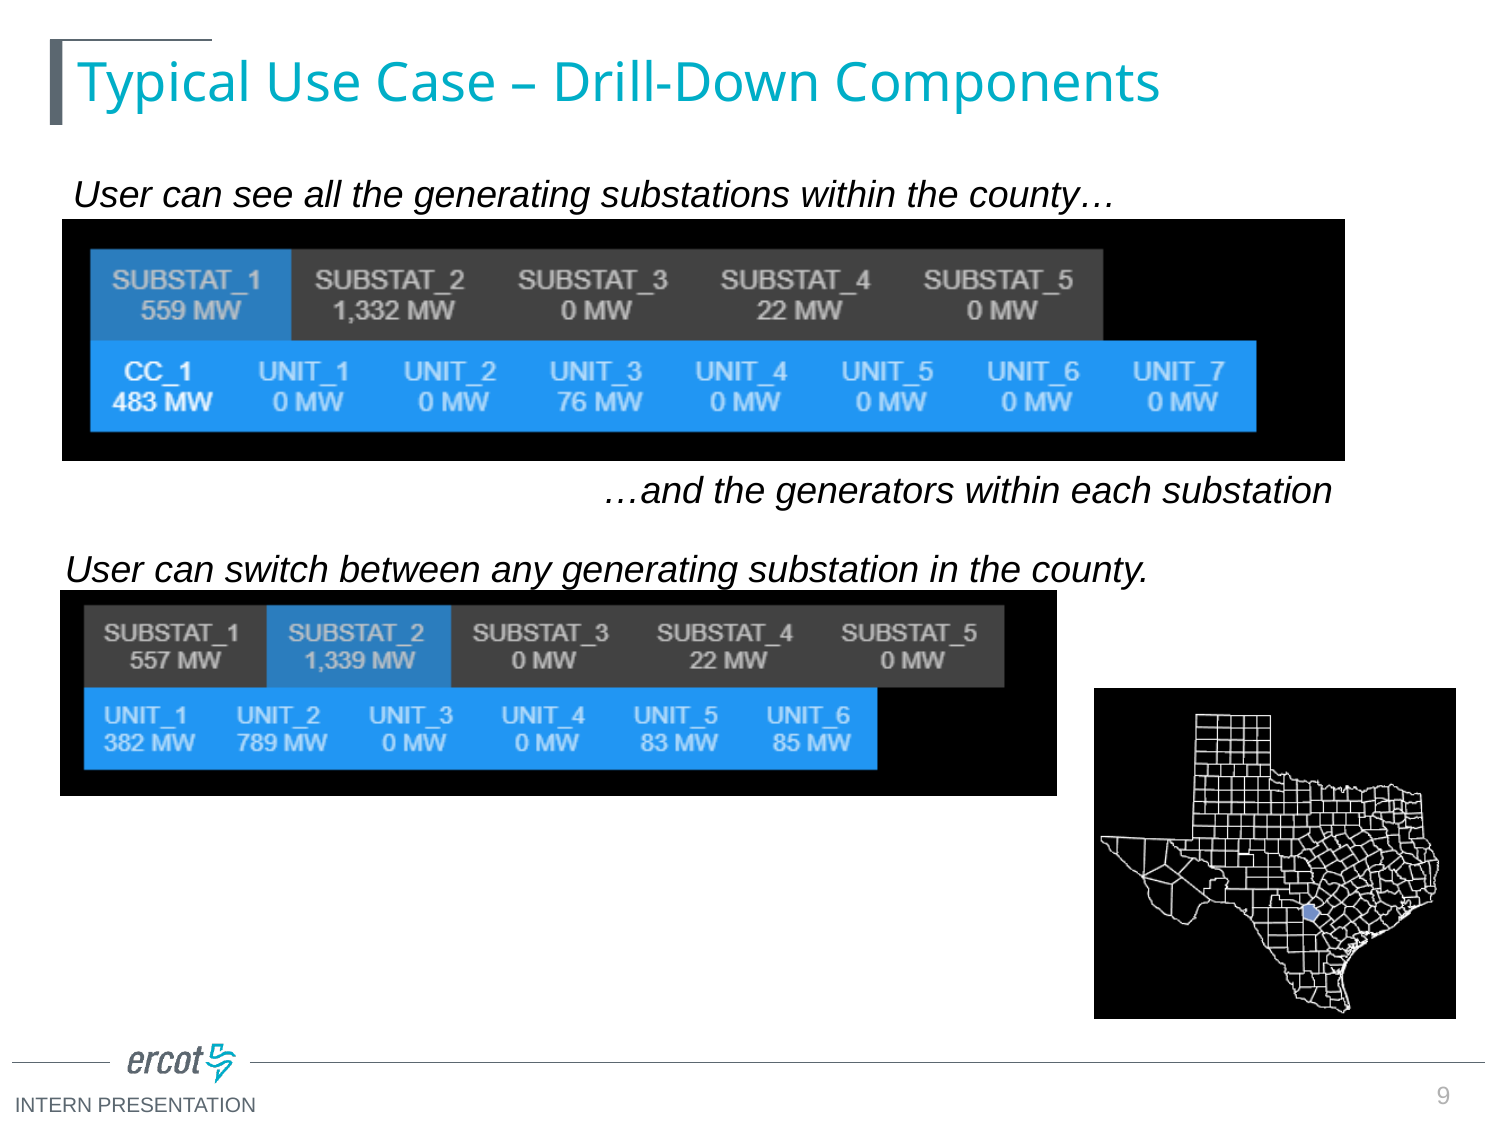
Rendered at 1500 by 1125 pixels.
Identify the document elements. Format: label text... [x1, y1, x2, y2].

picture [62, 219, 1345, 461]
text_box User can switch between any generating substation in the county. [49, 537, 1193, 598]
picture [125, 1041, 238, 1085]
text_box …and the generators within each substation [261, 462, 1348, 519]
picture [1093, 688, 1456, 1019]
title Typical Use Case – Drill-Down Components [62, 39, 1450, 125]
slide_number 9 [1400, 1076, 1488, 1113]
text_box User can see all the generating substations within the county… [58, 162, 1201, 222]
picture [59, 590, 1058, 796]
